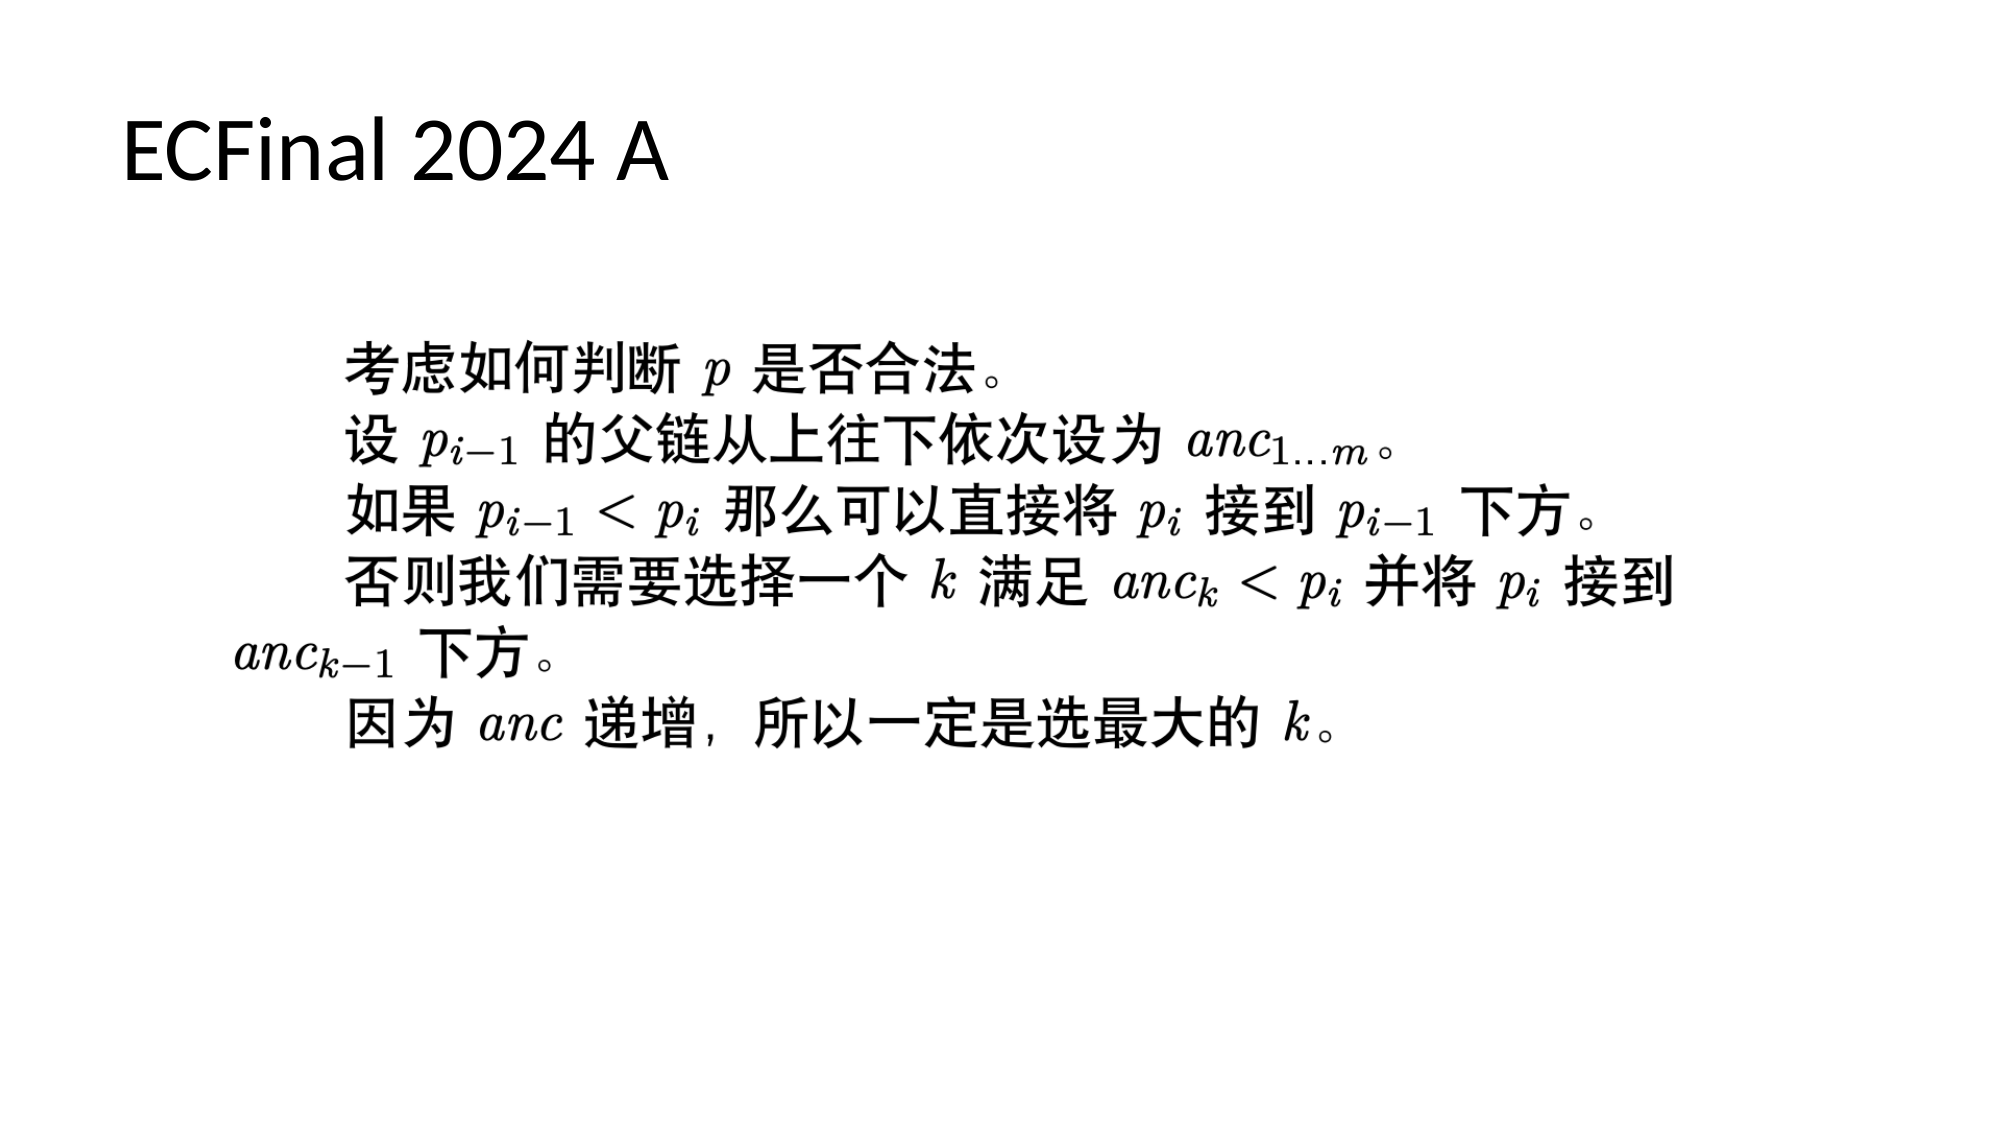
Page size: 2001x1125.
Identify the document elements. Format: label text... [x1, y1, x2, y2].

title ECFinal 2024 A [106, 42, 1832, 260]
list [188, 292, 1725, 833]
